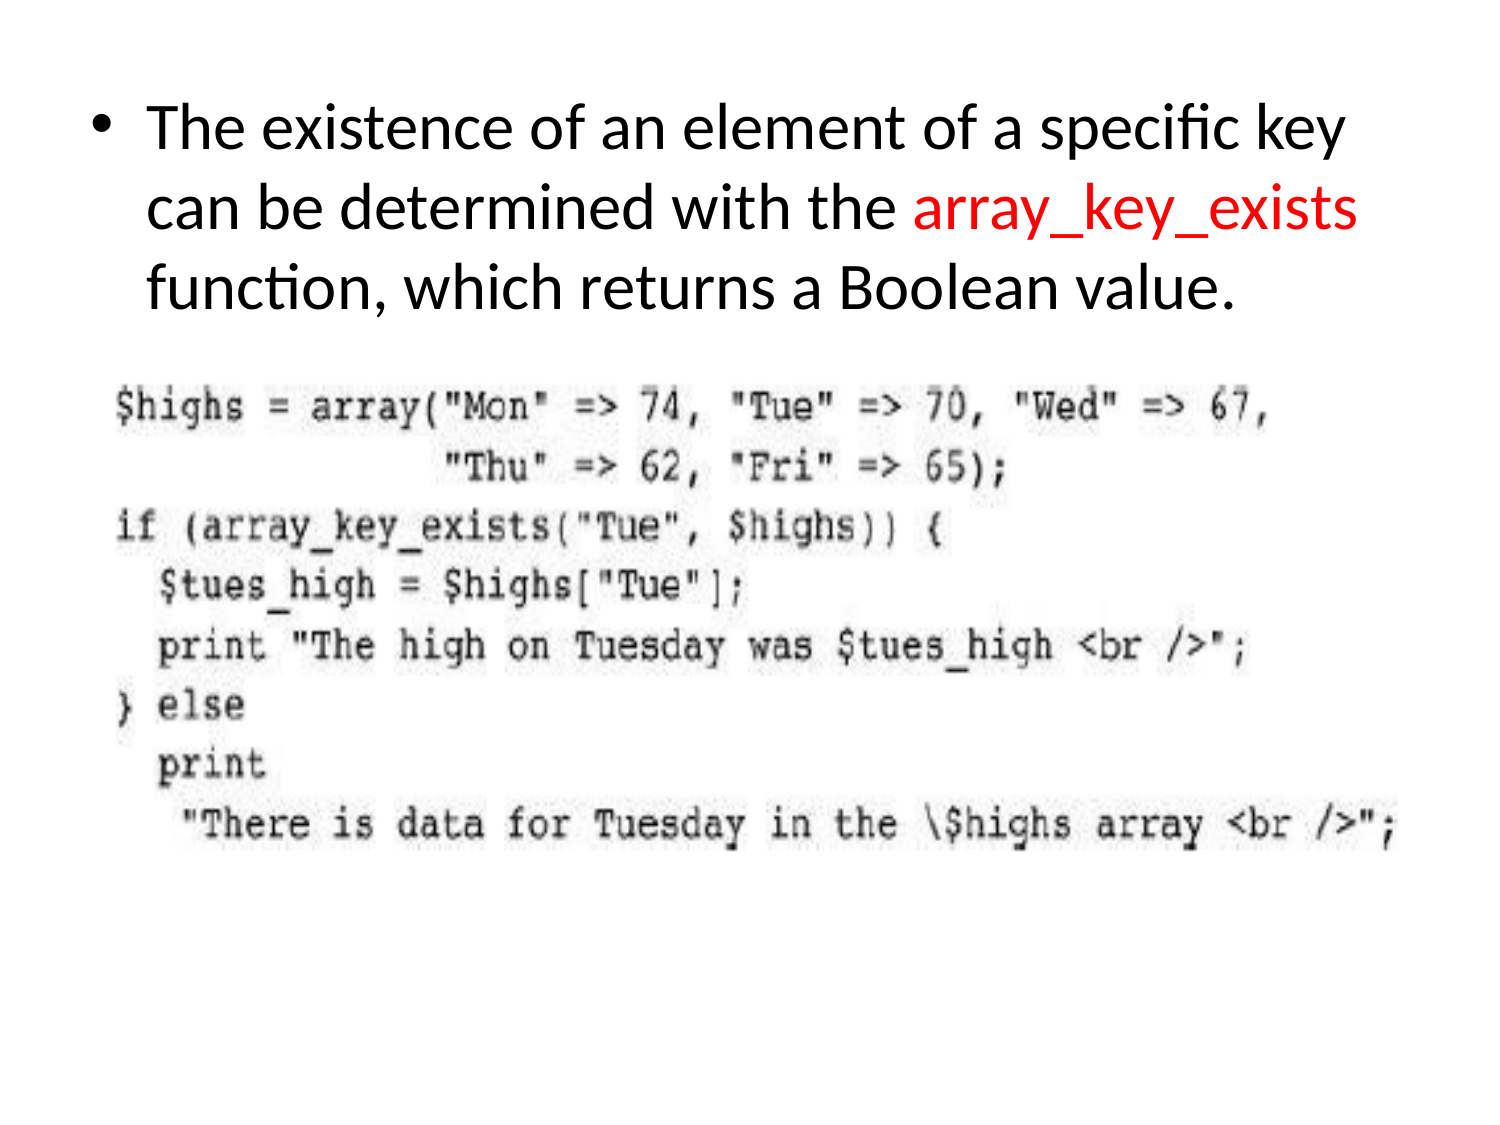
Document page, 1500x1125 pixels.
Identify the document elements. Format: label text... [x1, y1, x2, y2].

list The existence of an element of a specific key can be determined with the array_key_exists function, which returns a Boolean value. [75, 75, 1425, 1005]
picture [112, 362, 1468, 913]
